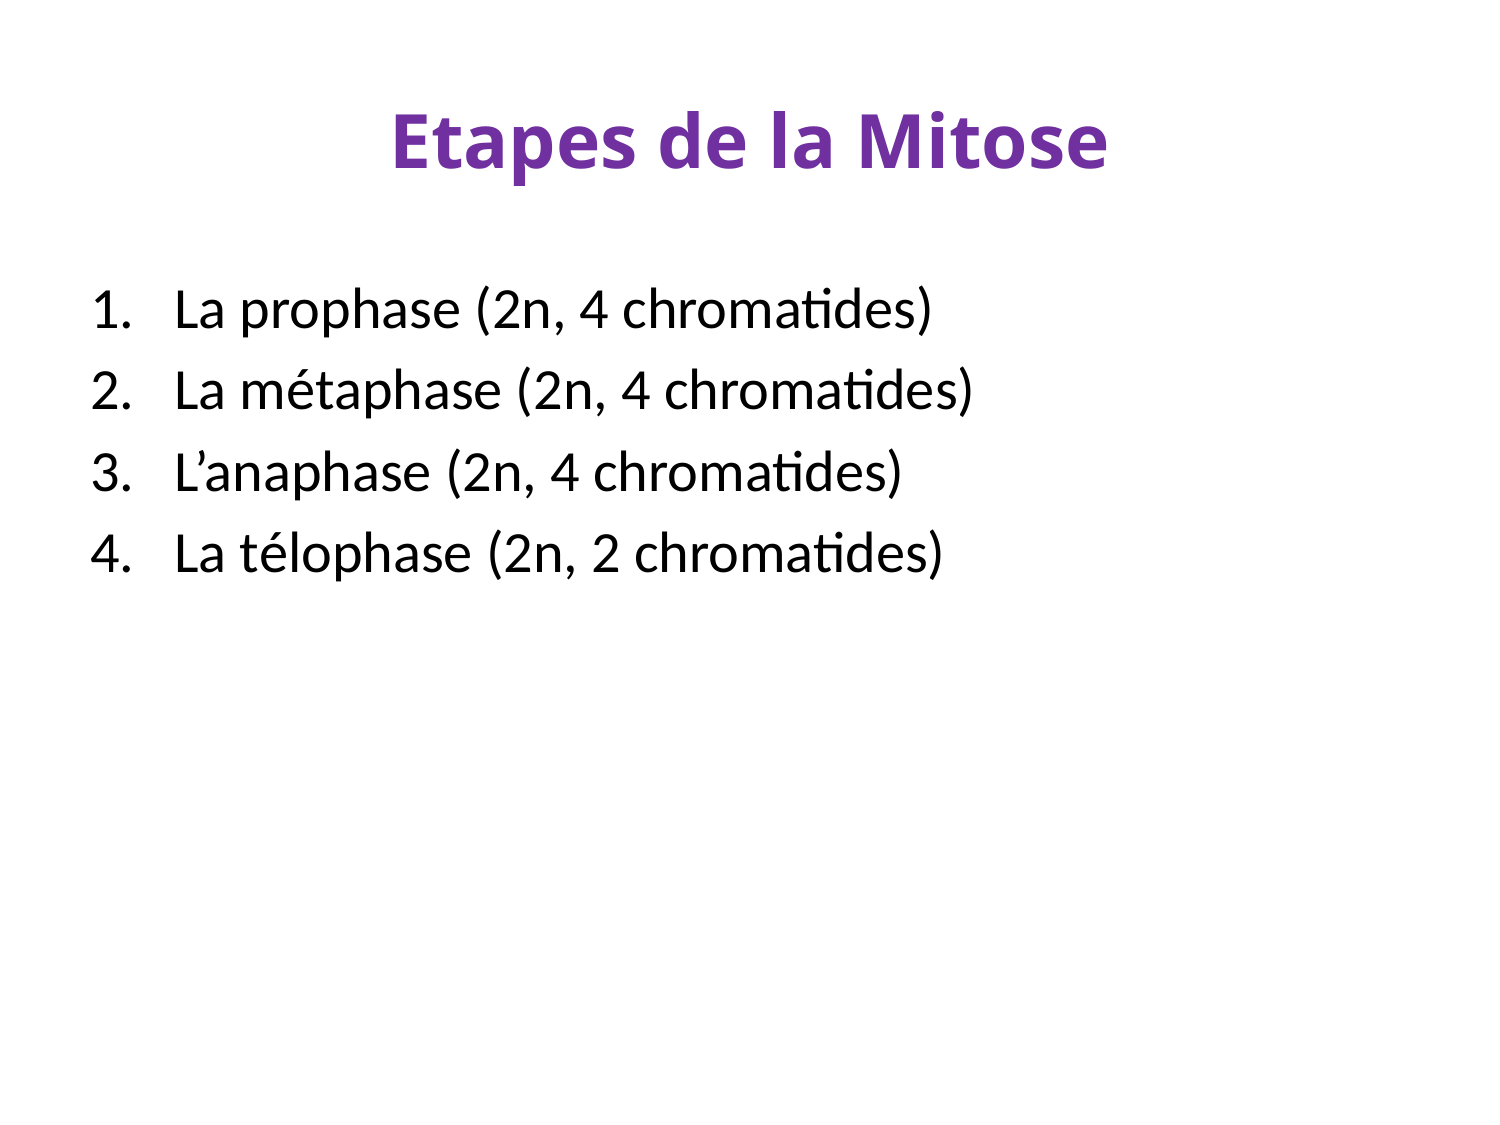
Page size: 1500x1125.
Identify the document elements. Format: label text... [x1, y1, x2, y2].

title Etapes de la Mitose [75, 45, 1425, 233]
list La prophase (2n, 4 chromatides) La métaphase (2n, 4 chromatides) L’anaphase (2n, 4 chromatides) La télophase (2n, 2 chromatides) [75, 262, 1425, 1005]
